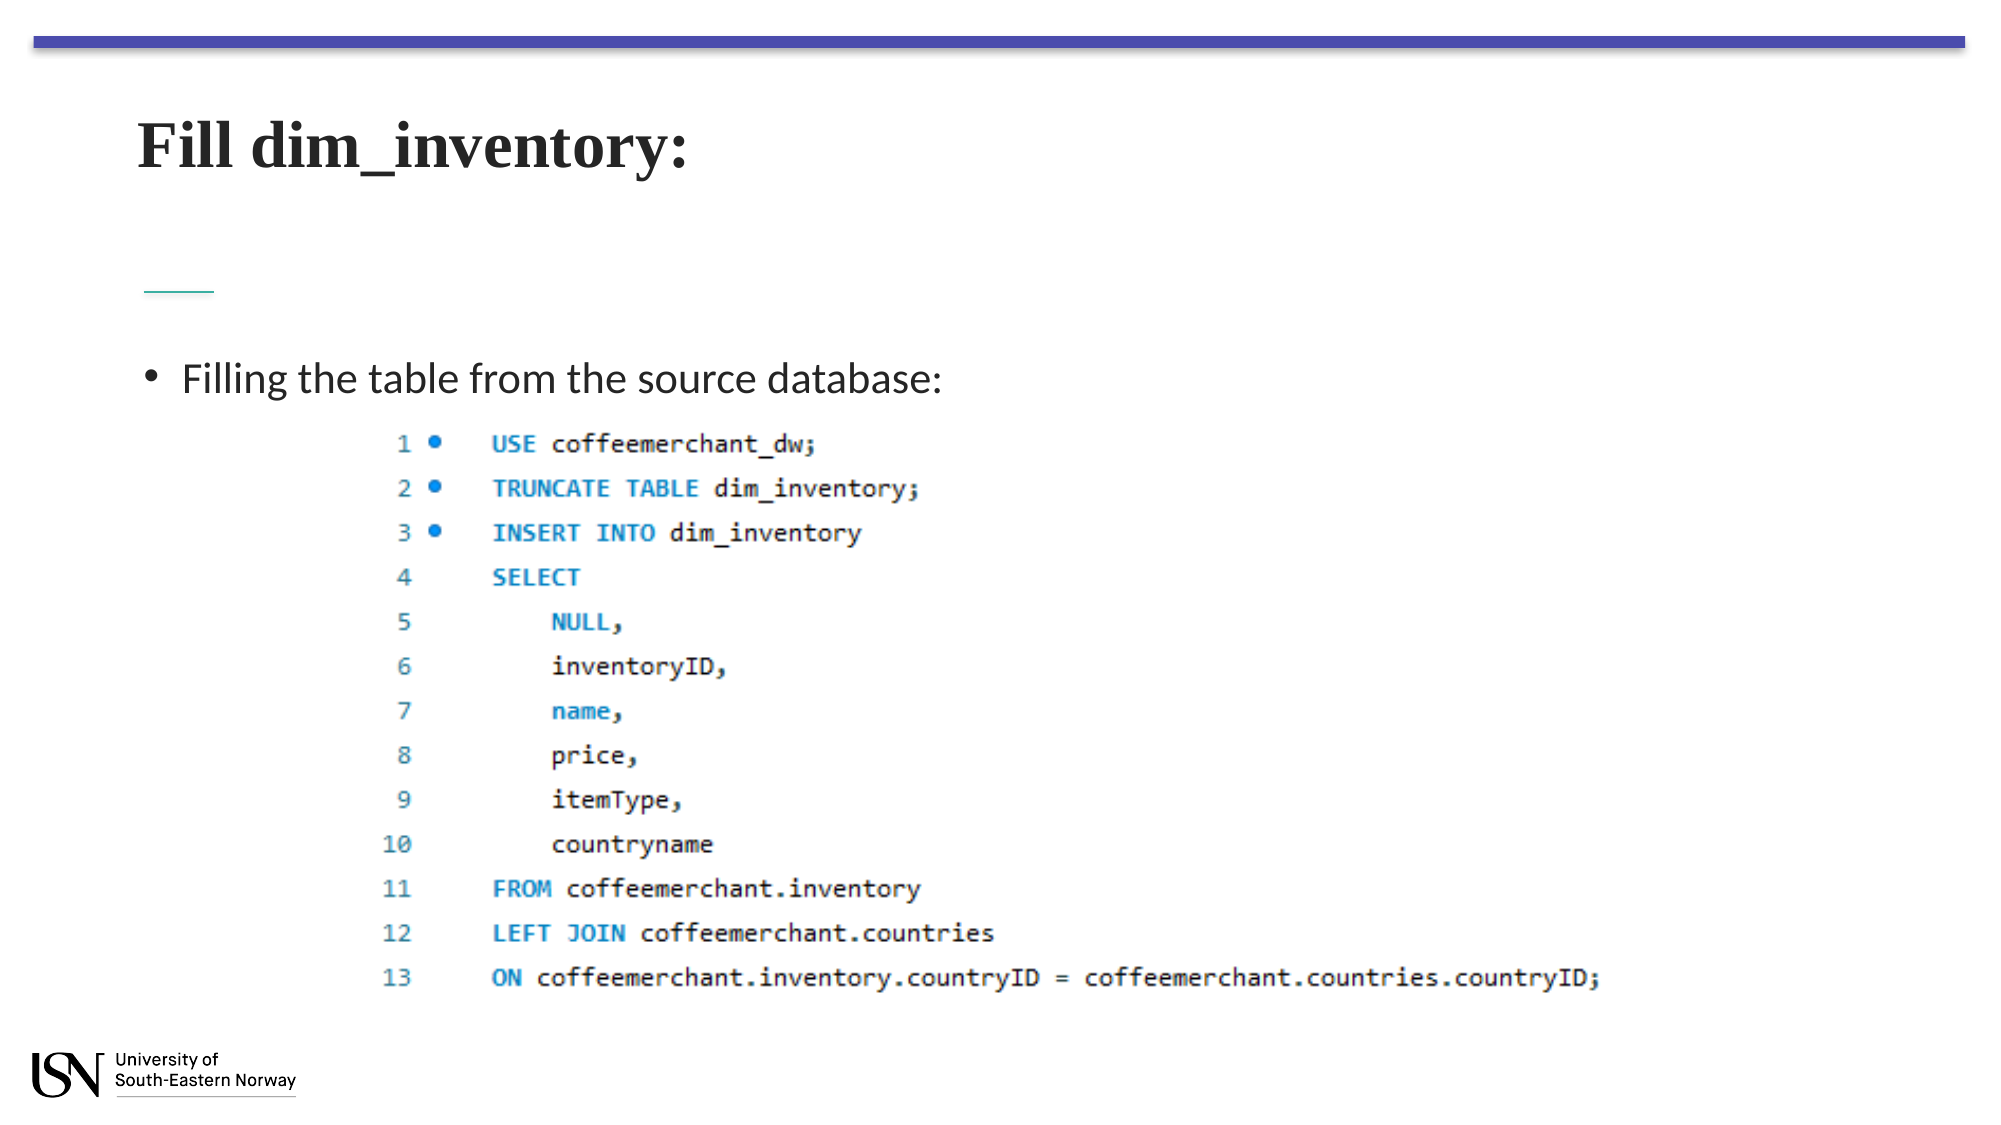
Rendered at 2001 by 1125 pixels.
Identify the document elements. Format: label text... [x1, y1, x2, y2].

title Fill dim_inventory: [137, 59, 1863, 221]
picture [372, 421, 1628, 1014]
picture [5, 1025, 318, 1125]
list Filling the table from the source database: [128, 348, 1885, 973]
